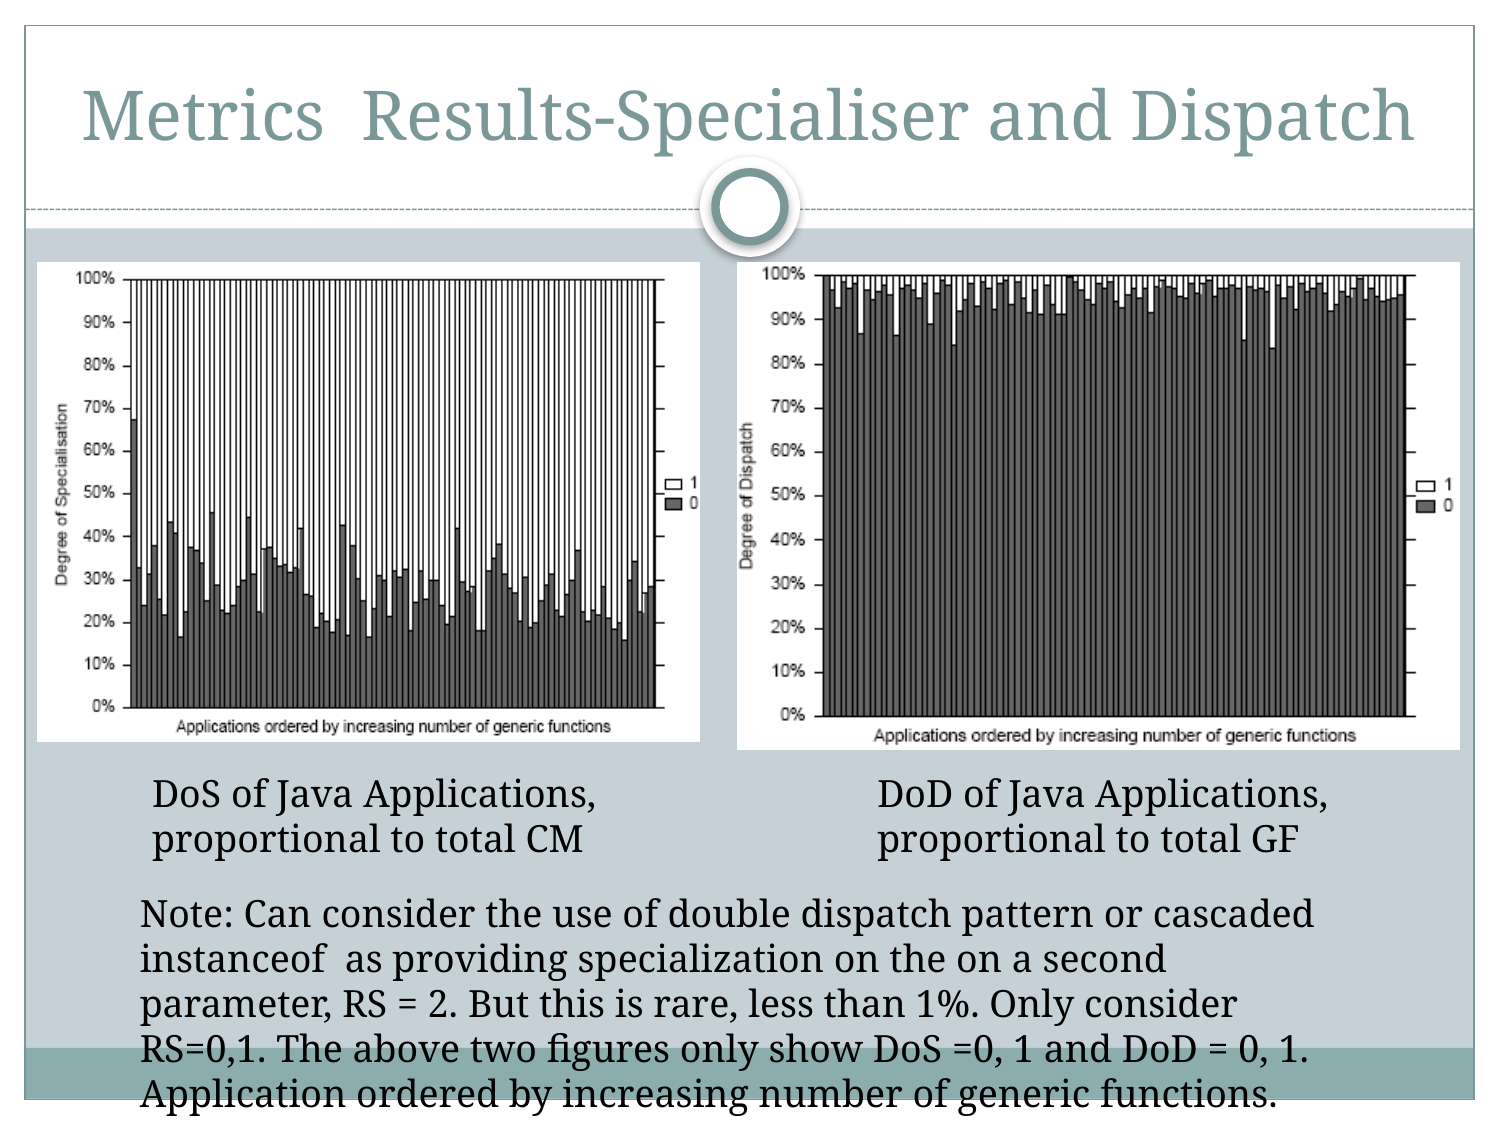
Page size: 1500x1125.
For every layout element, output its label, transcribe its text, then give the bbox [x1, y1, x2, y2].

title Metrics Results-Specialiser and Dispatch [49, 37, 1450, 162]
text_box DoD of Java Applications, proportional to total GF [862, 762, 1363, 868]
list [37, 262, 701, 742]
text_box Note: Can consider the use of double dispatch pattern or cascaded instanceof as providing specialization on the on a second parameter, RS = 2. But this is rare, less than 1%. Only consider RS=0,1. The above two figures only show DoS =0, 1 and DoD = 0, 1. Application ordered by increasing number of generic functions. [125, 882, 1350, 1123]
text_box DoS of Java Applications, proportional to total CM [137, 762, 663, 868]
picture [737, 262, 1460, 751]
